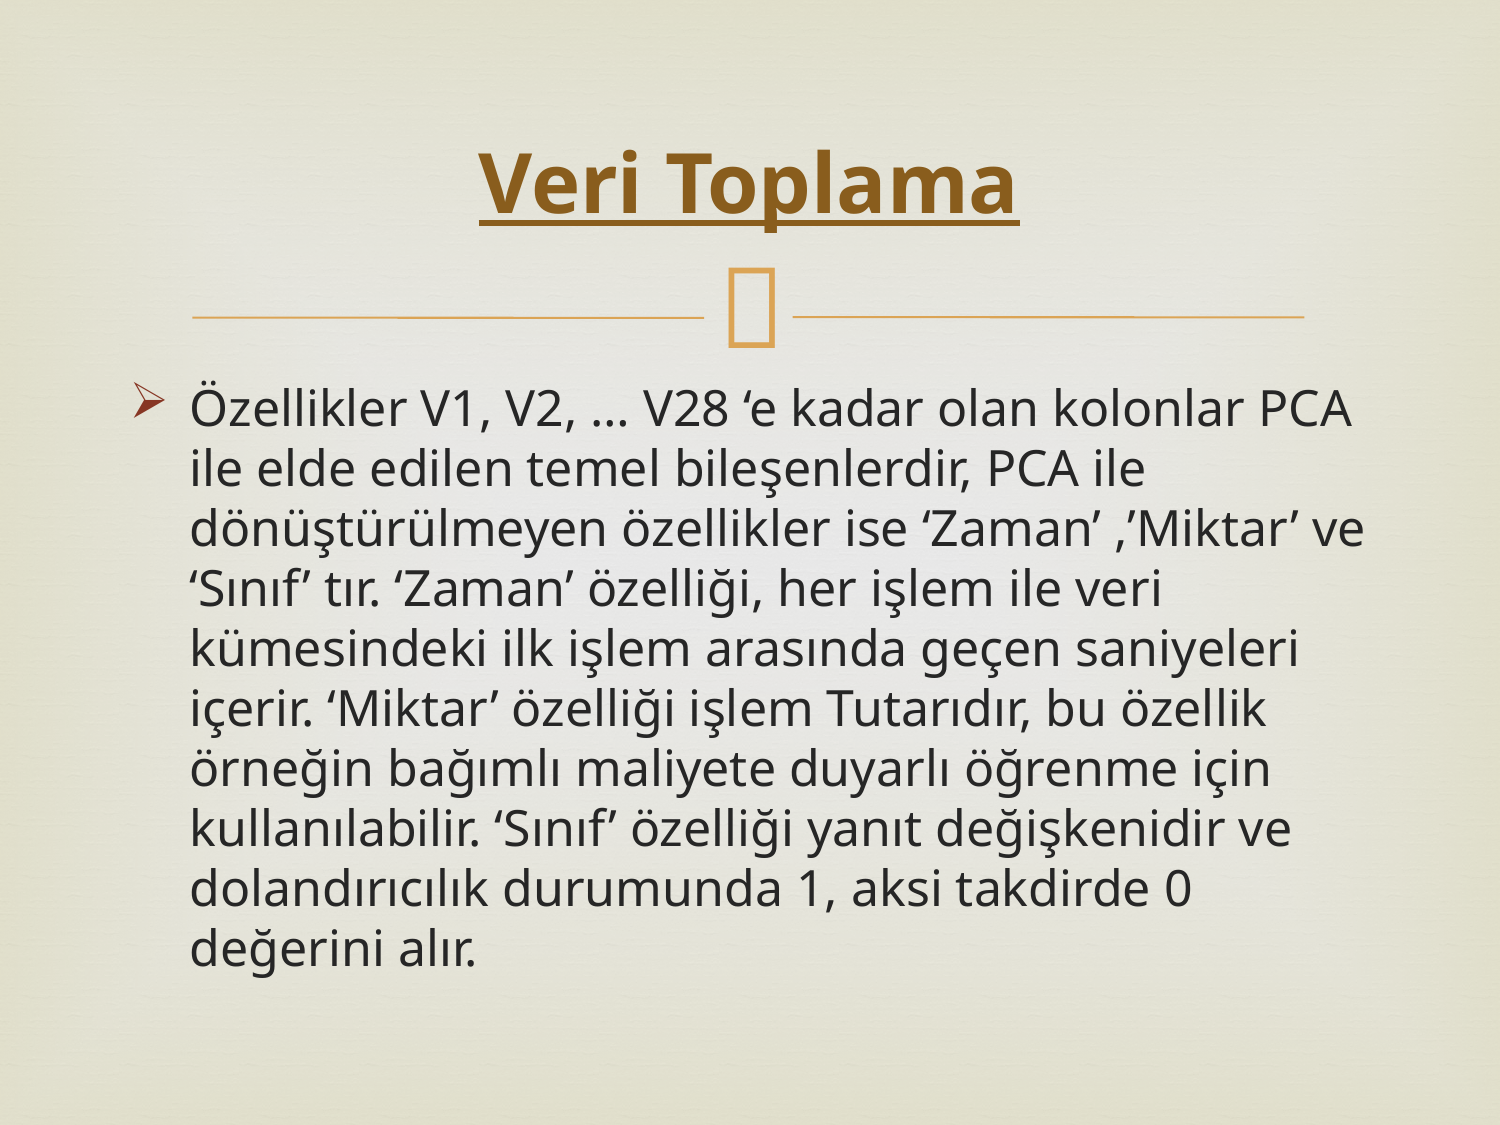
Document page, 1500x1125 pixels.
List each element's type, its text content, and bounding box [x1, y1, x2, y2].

list Özellikler V1, V2, … V28 ‘e kadar olan kolonlar PCA ile elde edilen temel bileşenlerdir, PCA ile dönüştürülmeyen özellikler ise ‘Zaman’ ,’Miktar’ ve ‘Sınıf’ tır. ‘Zaman’ özelliği, her işlem ile veri kümesindeki ilk işlem arasında geçen saniyeleri içerir. ‘Miktar’ özelliği işlem Tutarıdır, bu özellik örneğin bağımlı maliyete duyarlı öğrenme için kullanılabilir. ‘Sınıf’ özelliği yanıt değişkenidir ve dolandırıcılık durumunda 1, aksi takdirde 0 değerini alır. [114, 368, 1386, 1005]
title Veri Toplama [112, 93, 1386, 267]
